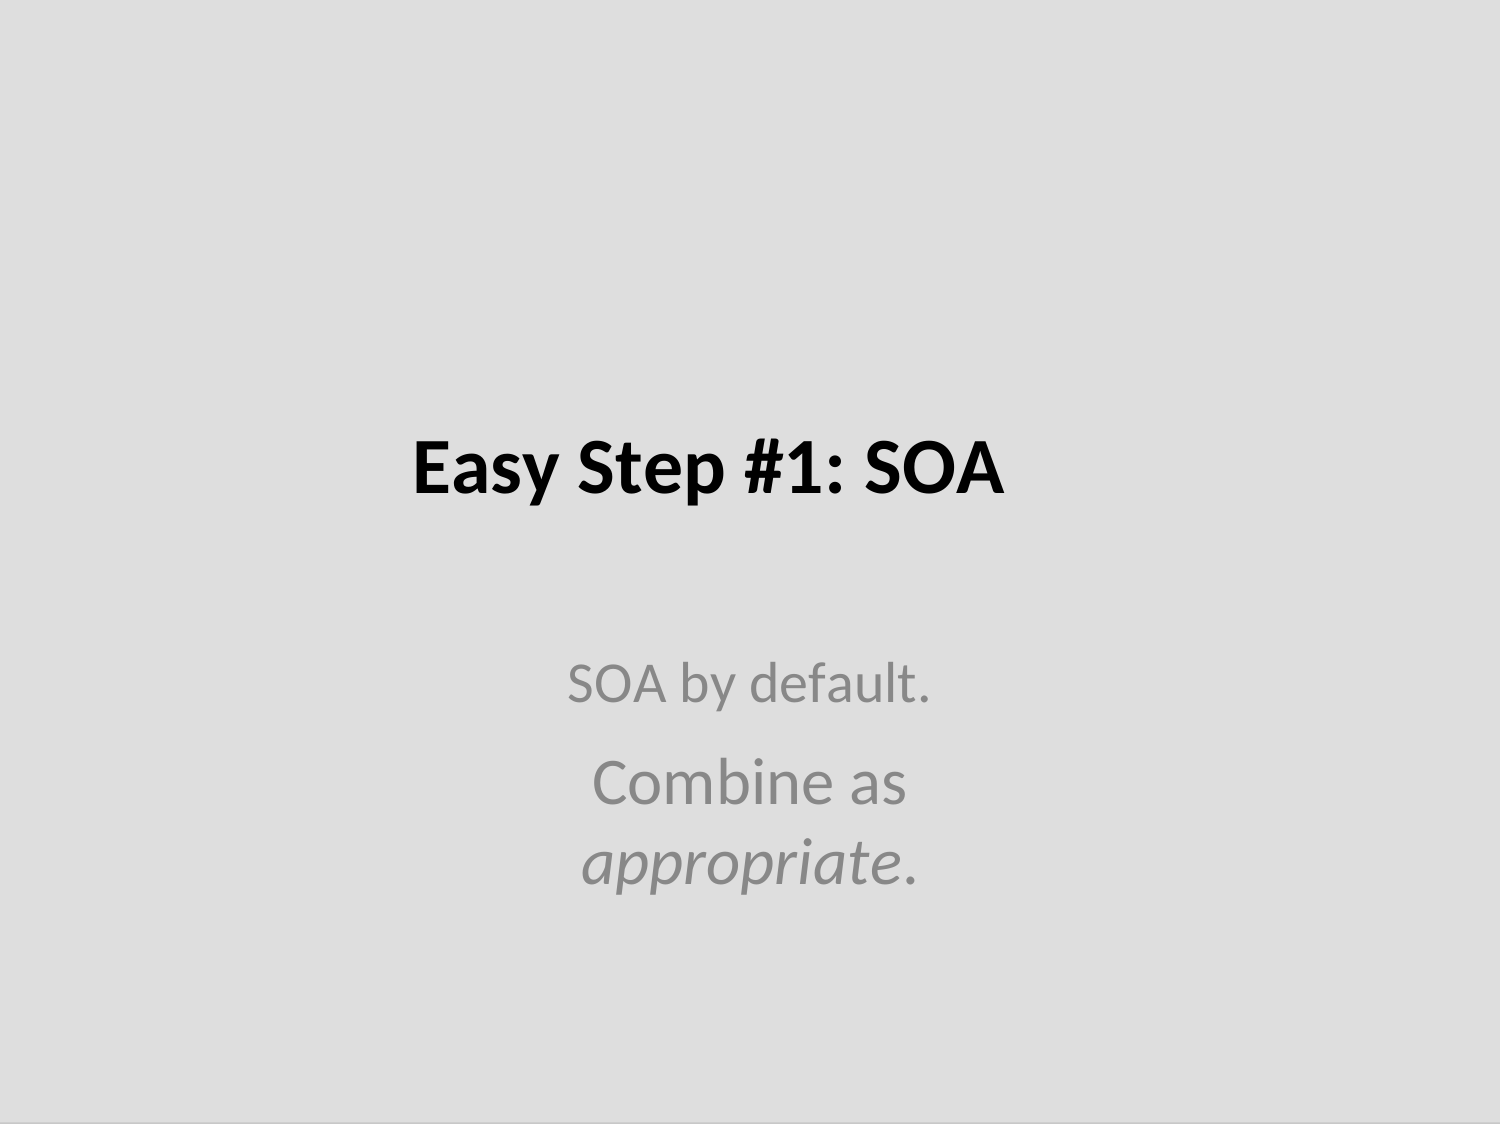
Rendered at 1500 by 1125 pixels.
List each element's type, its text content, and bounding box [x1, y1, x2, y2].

text_box Easy Step #1: SOA [410, 429, 1104, 526]
text_box [0, 0, 1500, 1125]
text_box SOA by default. Combine as appropriate. [413, 655, 1092, 823]
